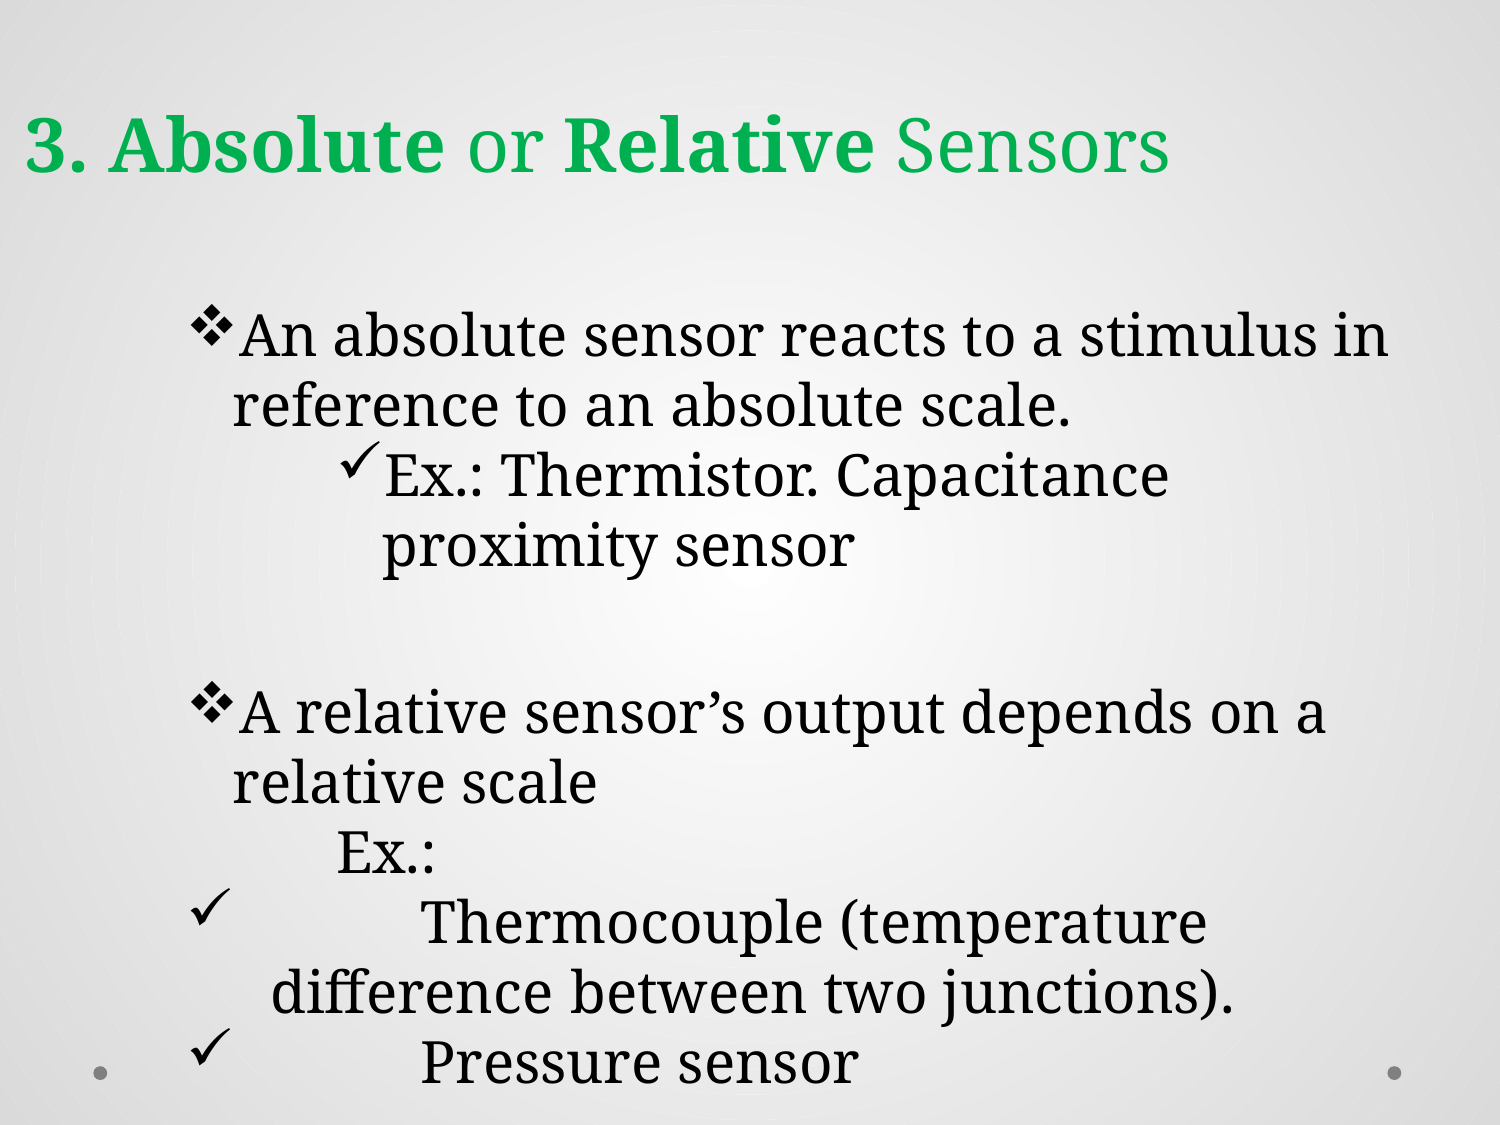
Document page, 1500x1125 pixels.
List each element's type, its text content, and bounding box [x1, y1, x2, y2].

text_box An absolute sensor reacts to a stimulus in reference to an absolute scale. Ex.: Thermistor. Capacitance proximity sensor [171, 290, 1435, 586]
text_box 3. Absolute or Relative Sensors [10, 89, 1187, 195]
text_box A relative sensor’s output depends on a relative scale Ex.: Thermocouple (temperature difference between two junctions). Pressure sensor [171, 667, 1500, 1103]
